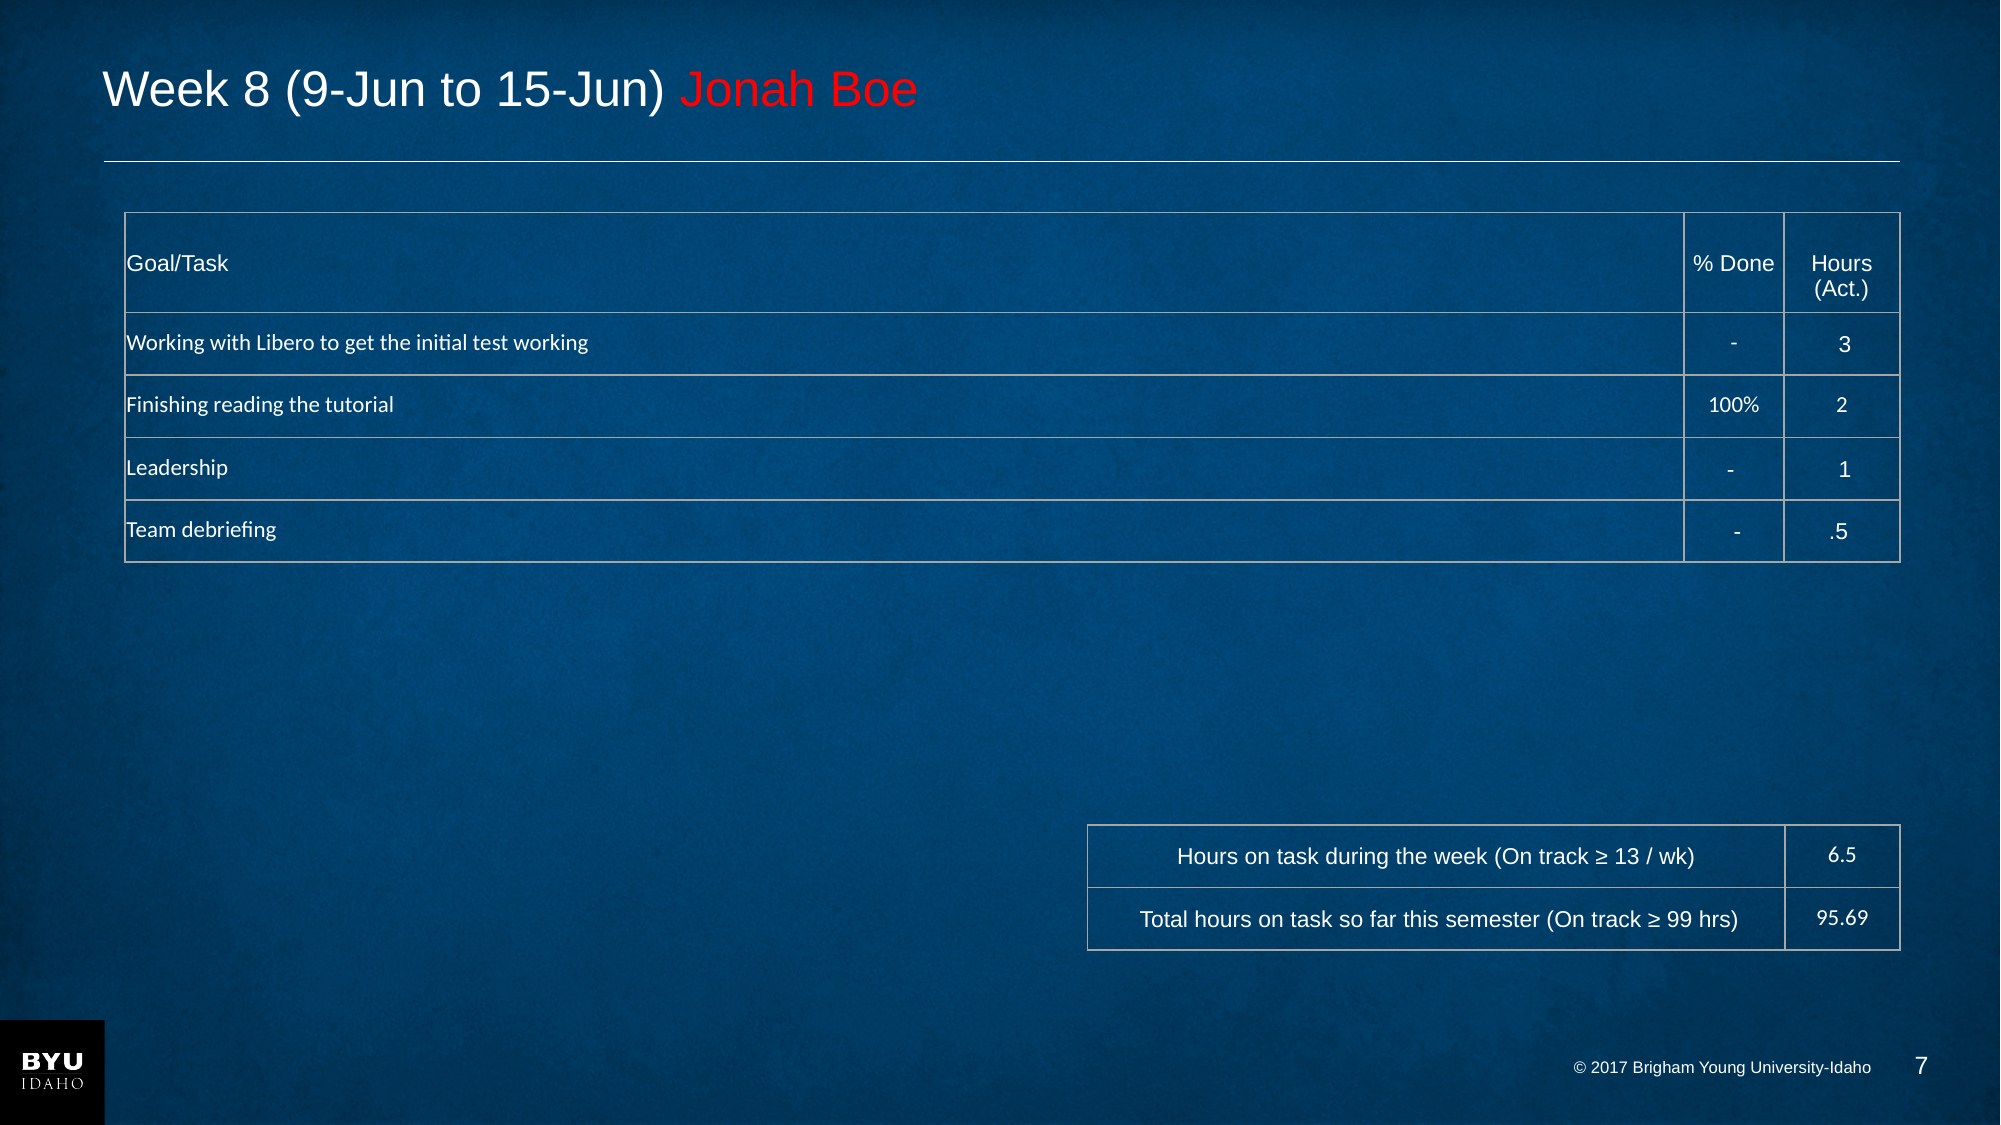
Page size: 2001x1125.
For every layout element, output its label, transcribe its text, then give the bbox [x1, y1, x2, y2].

table_cell 1 [1785, 438, 1899, 499]
table_cell 100% [1685, 376, 1783, 437]
table_cell .5 [1785, 501, 1899, 561]
table_header % Done [1685, 213, 1783, 312]
table_cell - [1685, 313, 1783, 374]
table_cell Total hours on task so far this semester (On track ≥ 99 hrs) [1088, 888, 1784, 949]
table_cell 2 [1785, 376, 1899, 437]
table_cell 3 [1785, 313, 1899, 374]
table_header 6.5 [1786, 826, 1899, 887]
table_header Hours on task during the week (On track ≥ 13 / wk) [1088, 826, 1784, 887]
table_header Goal/Task [126, 213, 1683, 312]
table_cell - [1685, 438, 1783, 499]
table_cell Leadership [126, 438, 1683, 499]
picture [0, 0, 2000, 1125]
table_cell - [1685, 501, 1783, 561]
table_cell Finishing reading the tutorial [126, 376, 1683, 437]
table_cell Working with Libero to get the initial test working [126, 313, 1683, 374]
table_header Hours (Act.) [1785, 213, 1899, 312]
table_cell Team debriefing [126, 501, 1683, 561]
table_cell 95.69 [1786, 888, 1899, 949]
title Week 8 (9-Jun to 15-Jun) Jonah Boe [87, 12, 1900, 162]
